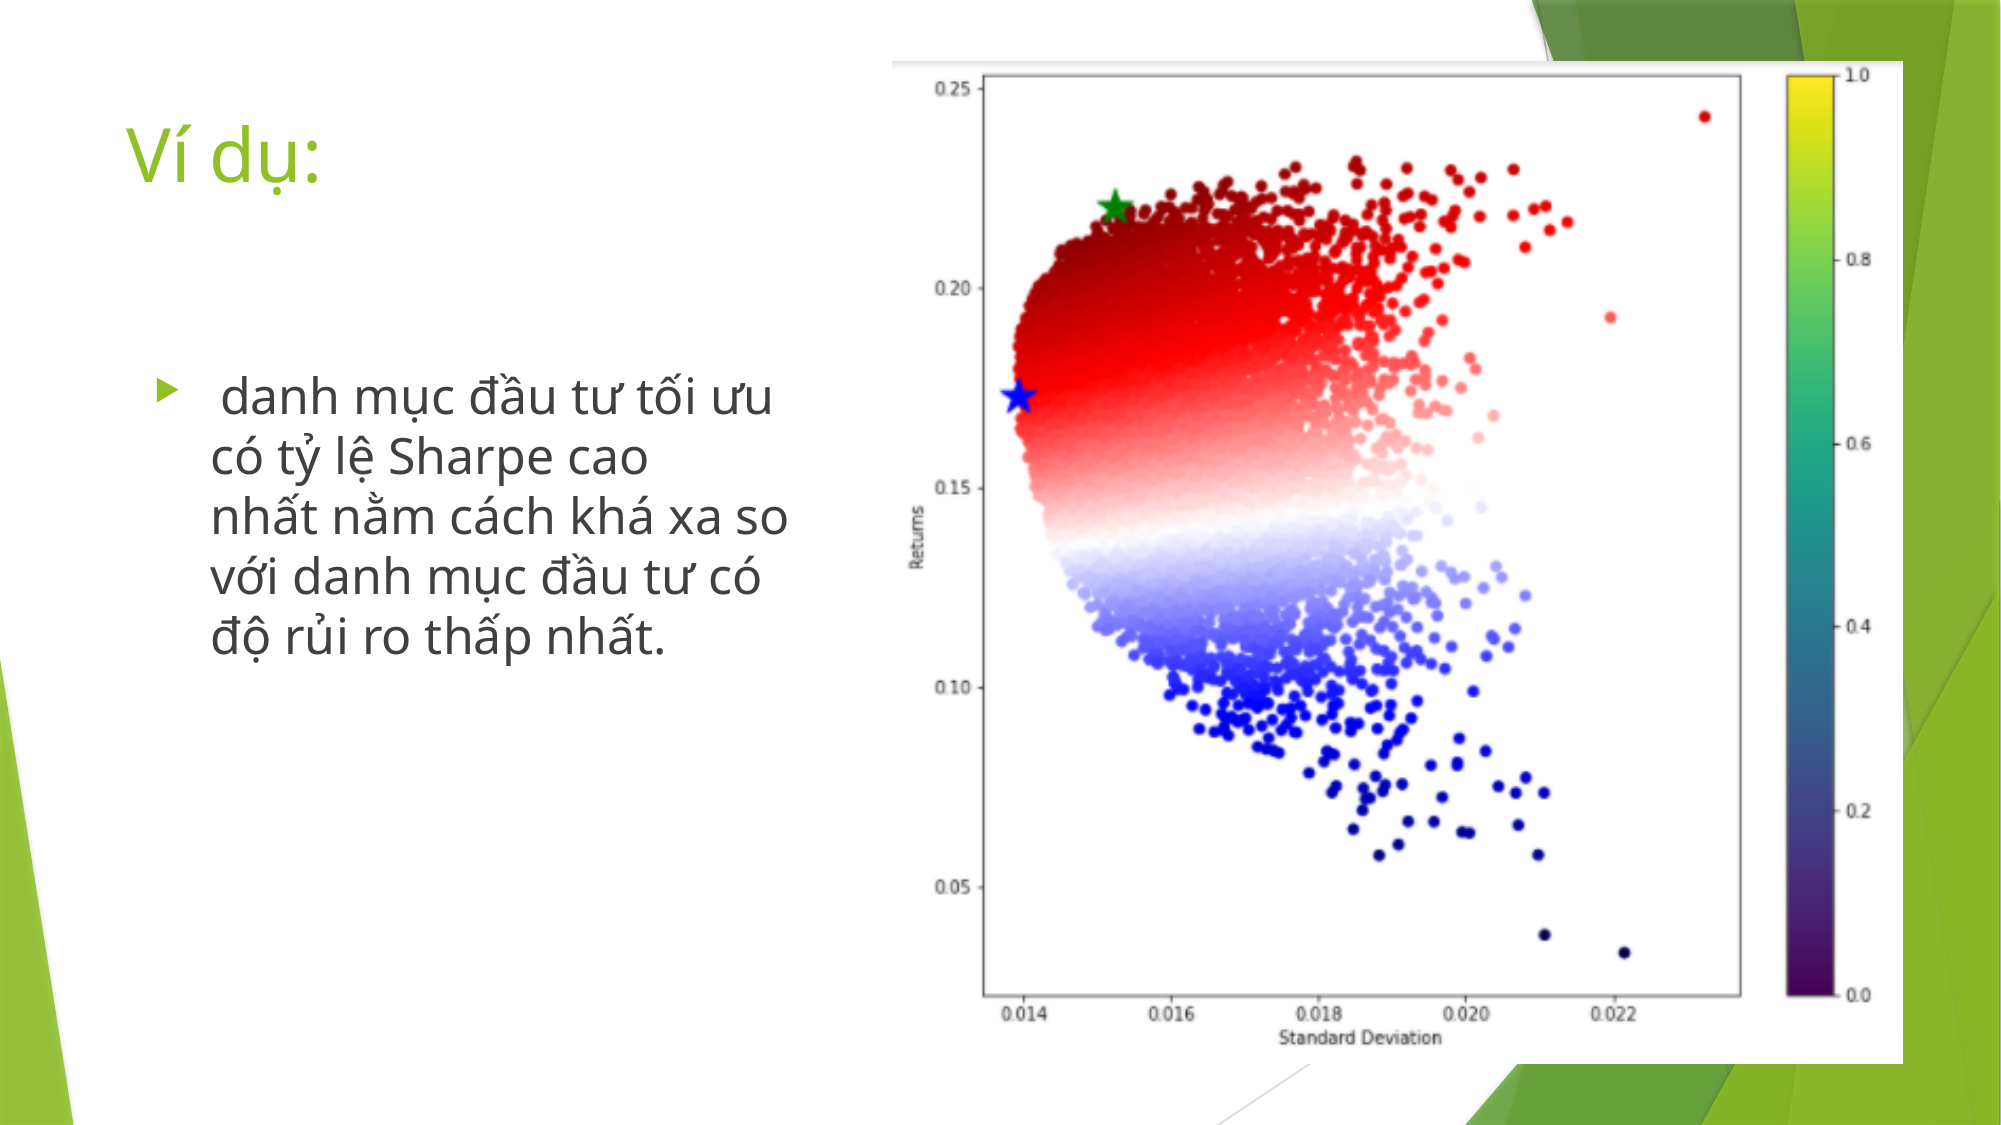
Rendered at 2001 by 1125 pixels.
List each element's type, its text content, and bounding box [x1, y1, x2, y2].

title Ví dụ: [111, 99, 887, 317]
list danh mục đầu tư tối ưu có tỷ lệ Sharpe cao nhất nằm cách khá xa so với danh mục đầu tư có độ rủi ro thấp nhất. [139, 356, 826, 994]
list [892, 61, 1904, 1065]
